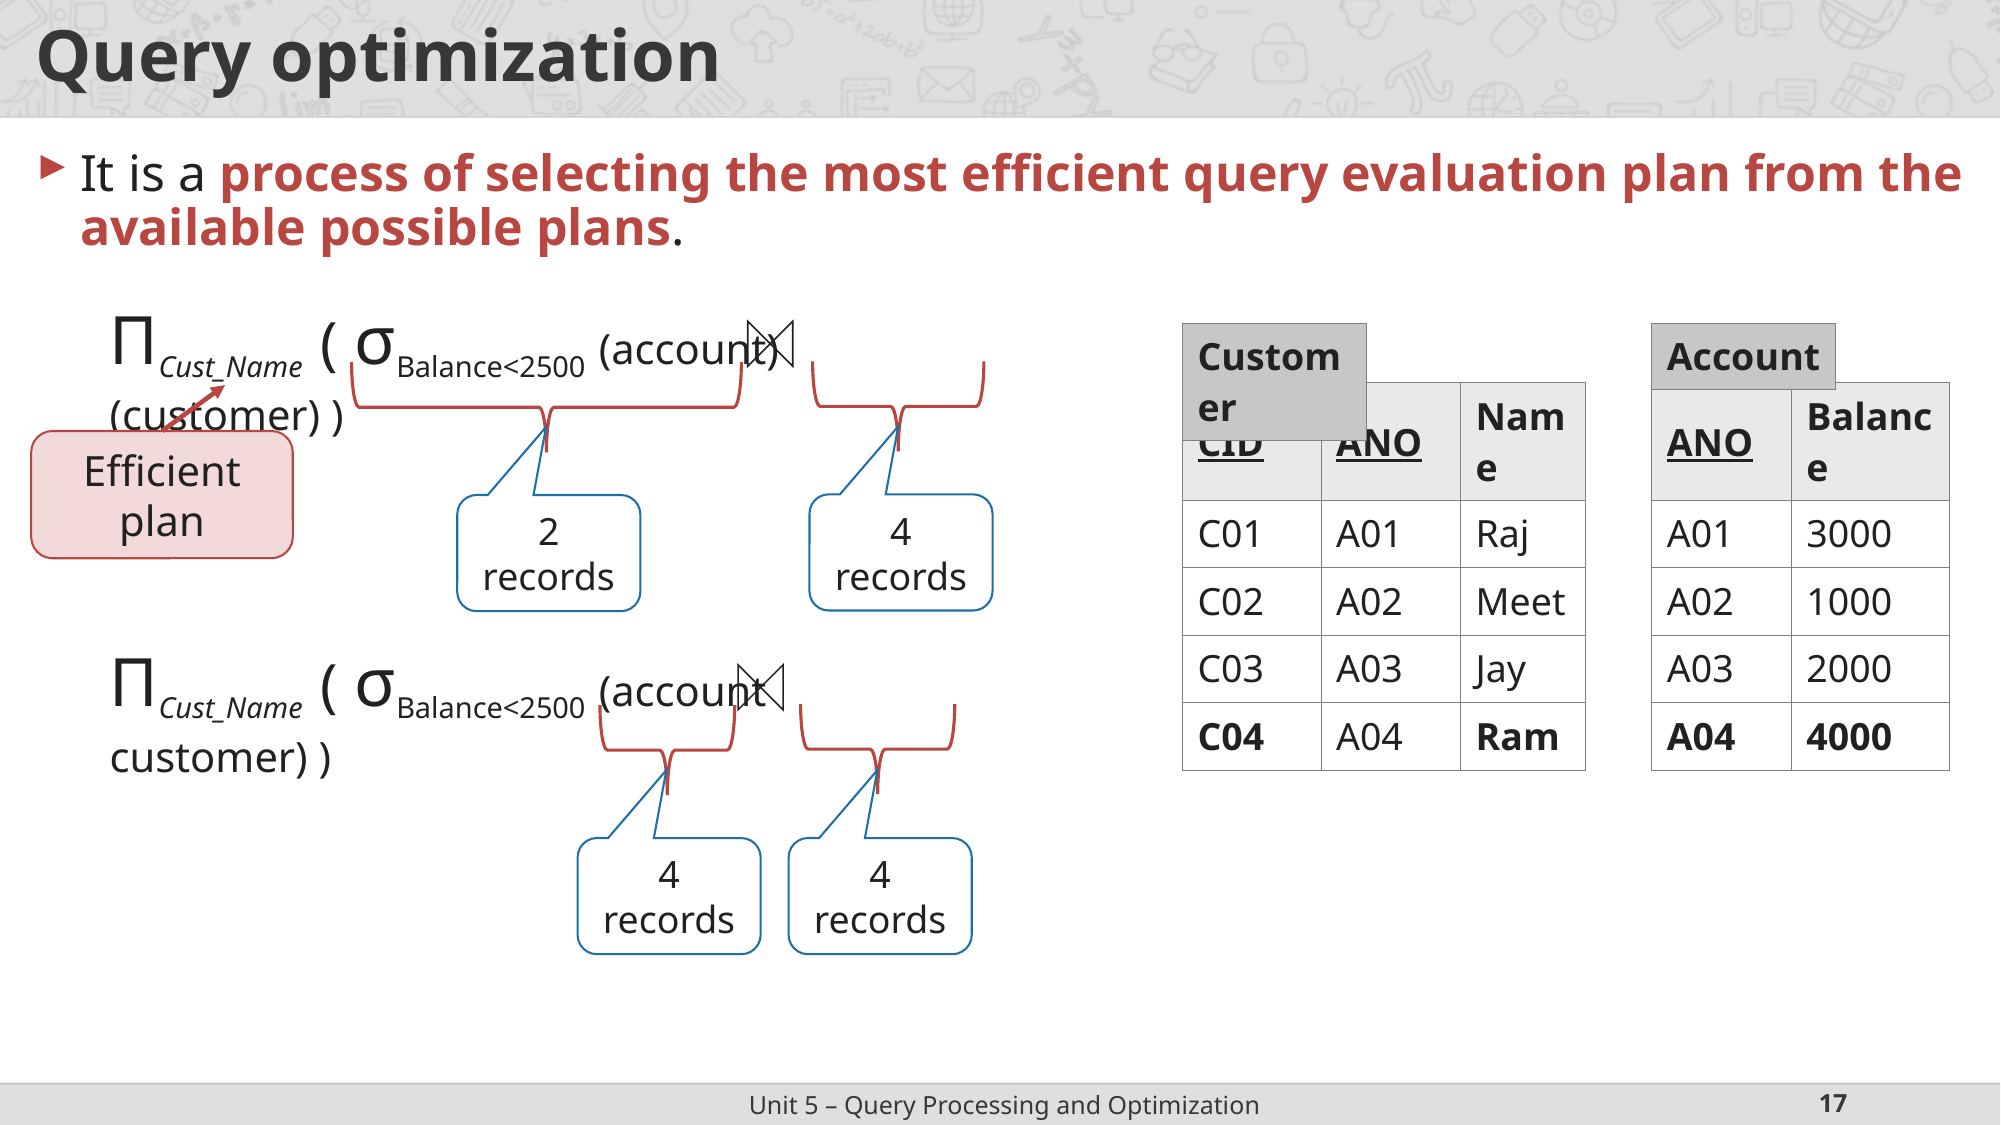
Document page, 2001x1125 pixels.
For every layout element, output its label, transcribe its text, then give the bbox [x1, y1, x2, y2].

table_header ANO [1652, 390, 1791, 500]
table_cell A04 [1652, 703, 1791, 770]
table_cell 1000 [1792, 568, 1949, 635]
table_cell 4000 [1792, 703, 1949, 770]
text_box 4 records [576, 766, 762, 956]
title Query optimization [0, 0, 2000, 117]
table_cell Ram [1461, 703, 1585, 770]
table_cell Meet [1461, 568, 1585, 635]
table_header Balance [1792, 383, 1949, 500]
text_box [747, 321, 793, 367]
table_cell Jay [1461, 636, 1585, 702]
text_box [349, 362, 743, 453]
text_box 4 records [808, 422, 994, 612]
table_cell A03 [1652, 636, 1791, 702]
table_cell Raj [1461, 501, 1585, 567]
table_header Customer [1183, 324, 1366, 440]
table_cell C04 [1183, 703, 1321, 770]
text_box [161, 385, 225, 431]
table_cell A04 [1322, 703, 1460, 770]
table_cell 2000 [1792, 636, 1949, 702]
table_cell C01 [1183, 501, 1321, 567]
text_box [738, 664, 784, 710]
table_header Name [1461, 383, 1585, 500]
text_box 2 records [456, 423, 642, 613]
list It is a process of selecting the most efficient query evaluation plan from the available possible plans. [21, 141, 1979, 1060]
text_box 4 records [787, 766, 973, 956]
table_cell A01 [1322, 501, 1460, 567]
text_box [811, 361, 986, 452]
table_cell 3000 [1792, 501, 1949, 567]
table_cell C02 [1183, 568, 1321, 635]
text_box [598, 705, 737, 796]
table_header ΠCust_Name ( σBalance<2500 (account customer) ) [95, 628, 1040, 792]
table_cell A02 [1652, 568, 1791, 635]
table_header ANO [1322, 383, 1460, 500]
table_cell A02 [1322, 568, 1460, 635]
table_header ΠCust_Name ( σBalance<2500 (account) (customer) ) [95, 286, 1040, 450]
table_cell A01 [1652, 501, 1791, 567]
table_cell A03 [1322, 636, 1460, 702]
text_box Efficient plan [30, 429, 294, 560]
text_box [799, 704, 957, 795]
table_header CID [1183, 441, 1321, 500]
table_cell C03 [1183, 636, 1321, 702]
table_header Account [1652, 324, 1835, 389]
